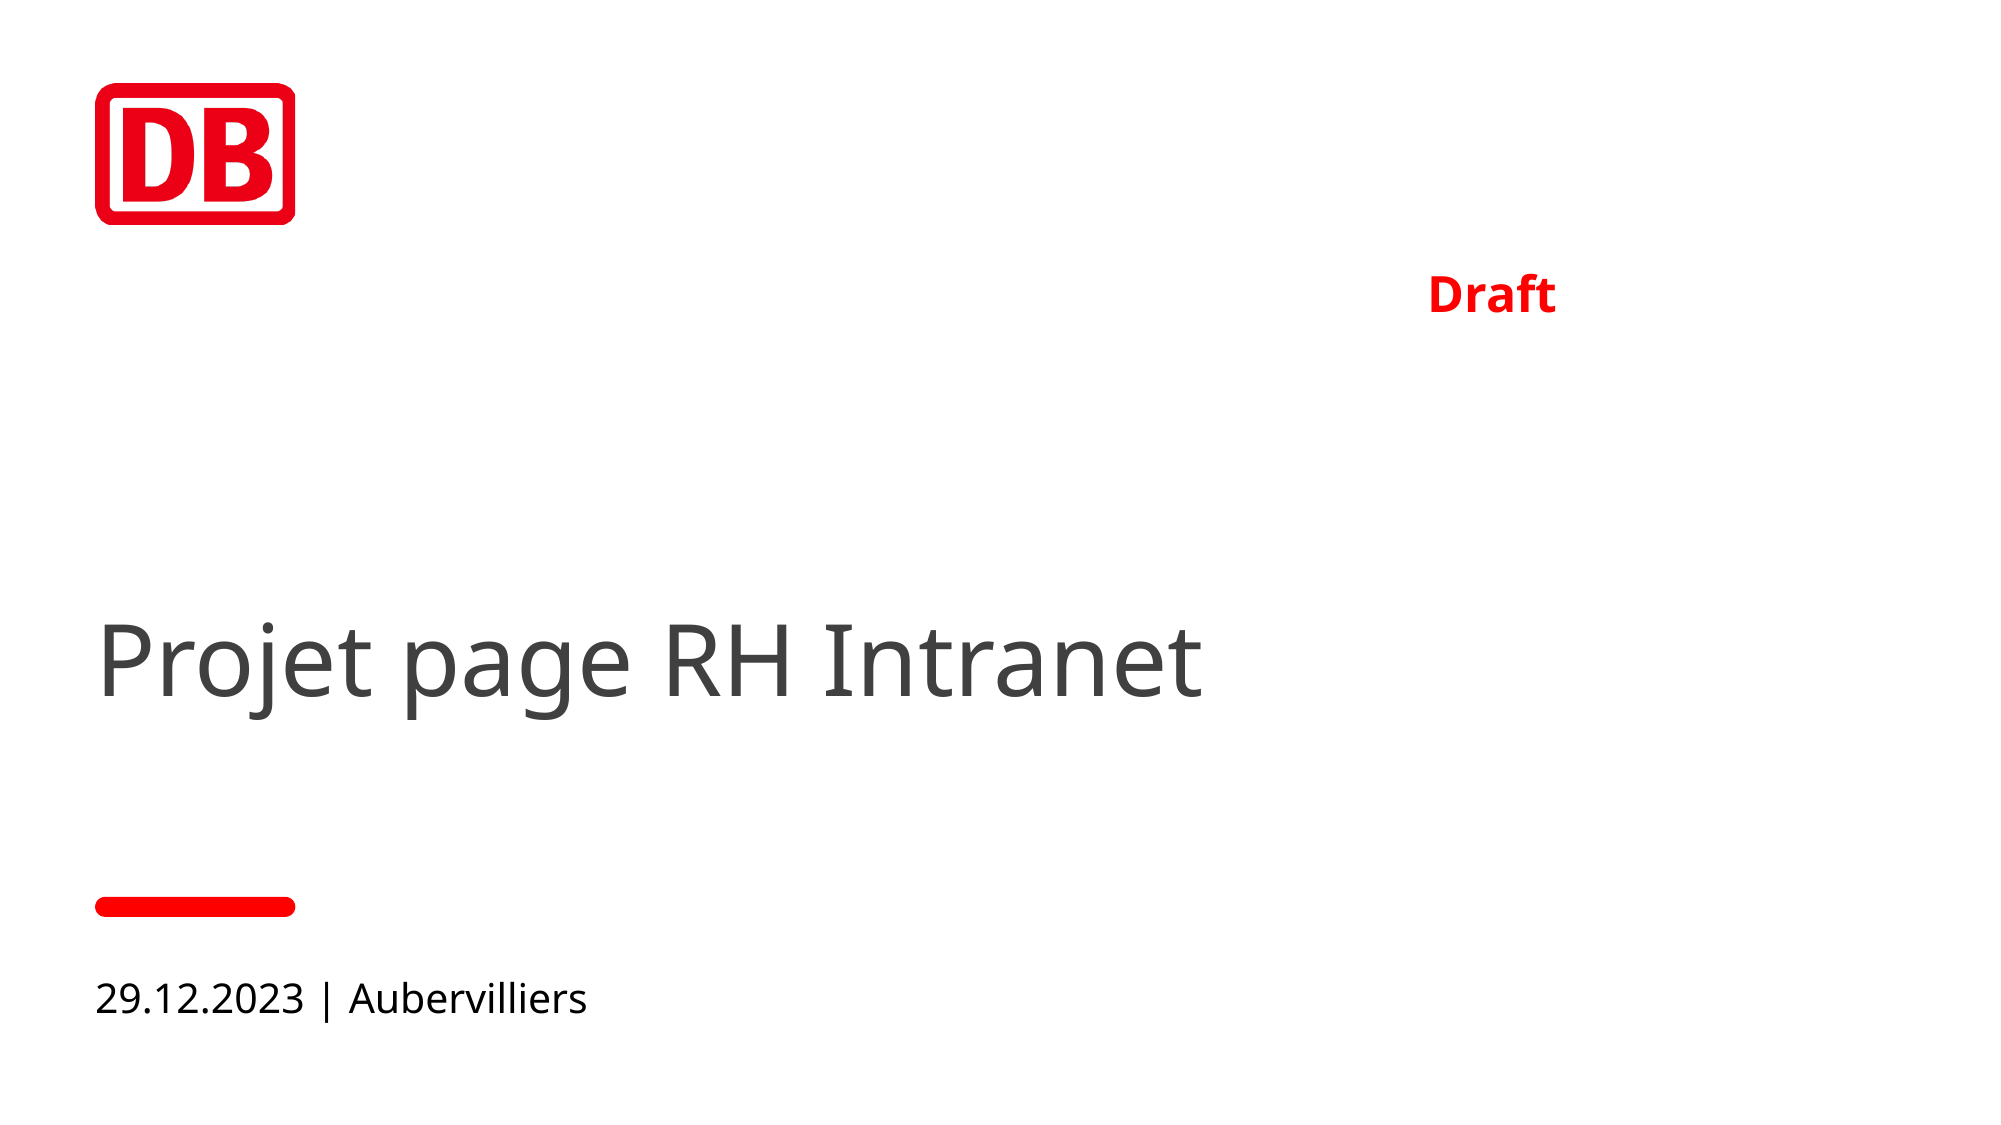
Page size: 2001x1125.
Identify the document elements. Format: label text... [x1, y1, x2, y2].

text_box Draft [1427, 262, 1770, 323]
list 29.12.2023 | Aubervilliers [95, 972, 1940, 1035]
title Projet page RH Intranet [95, 262, 1940, 716]
